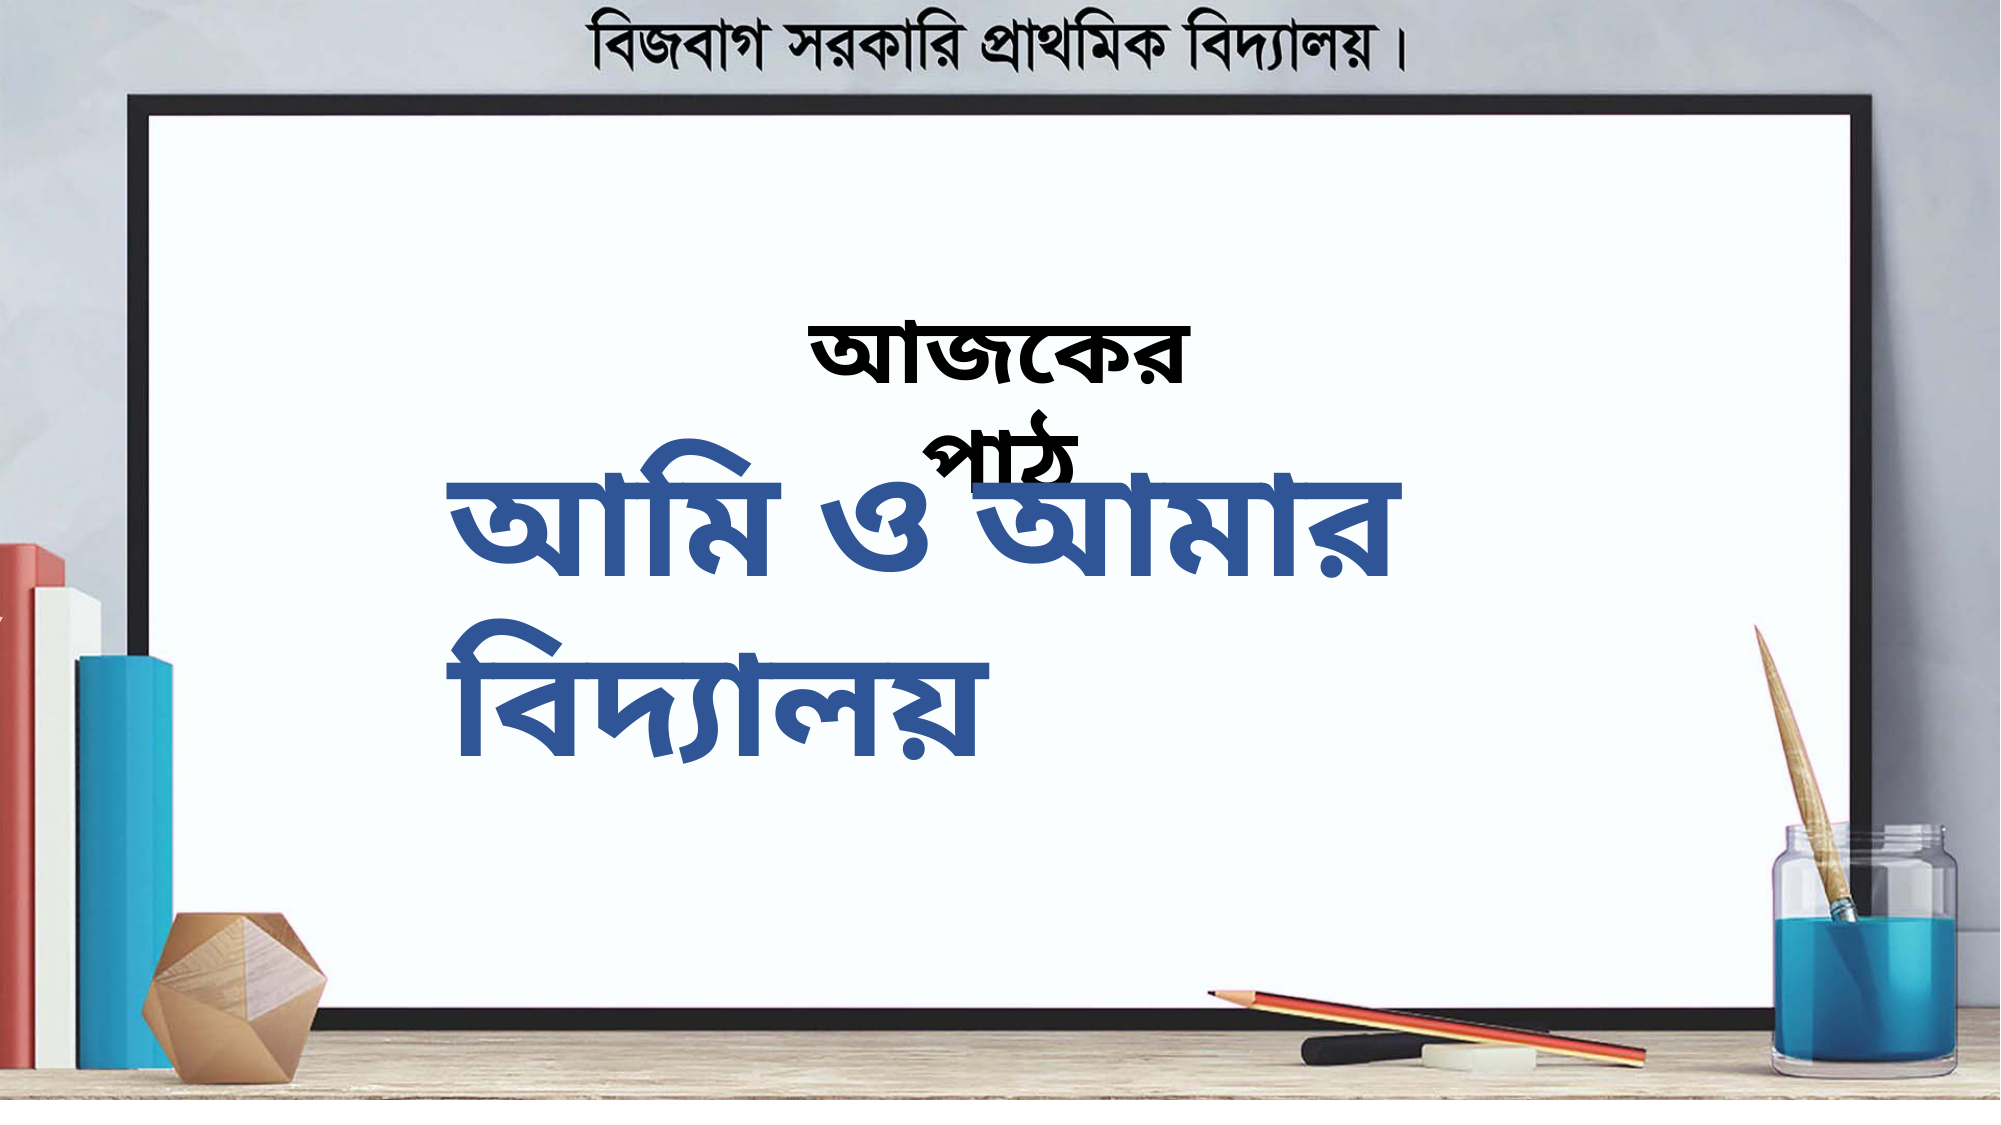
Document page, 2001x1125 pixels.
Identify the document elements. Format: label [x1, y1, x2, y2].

text_box [0, 537, 5, 1039]
picture [0, 0, 2000, 1100]
